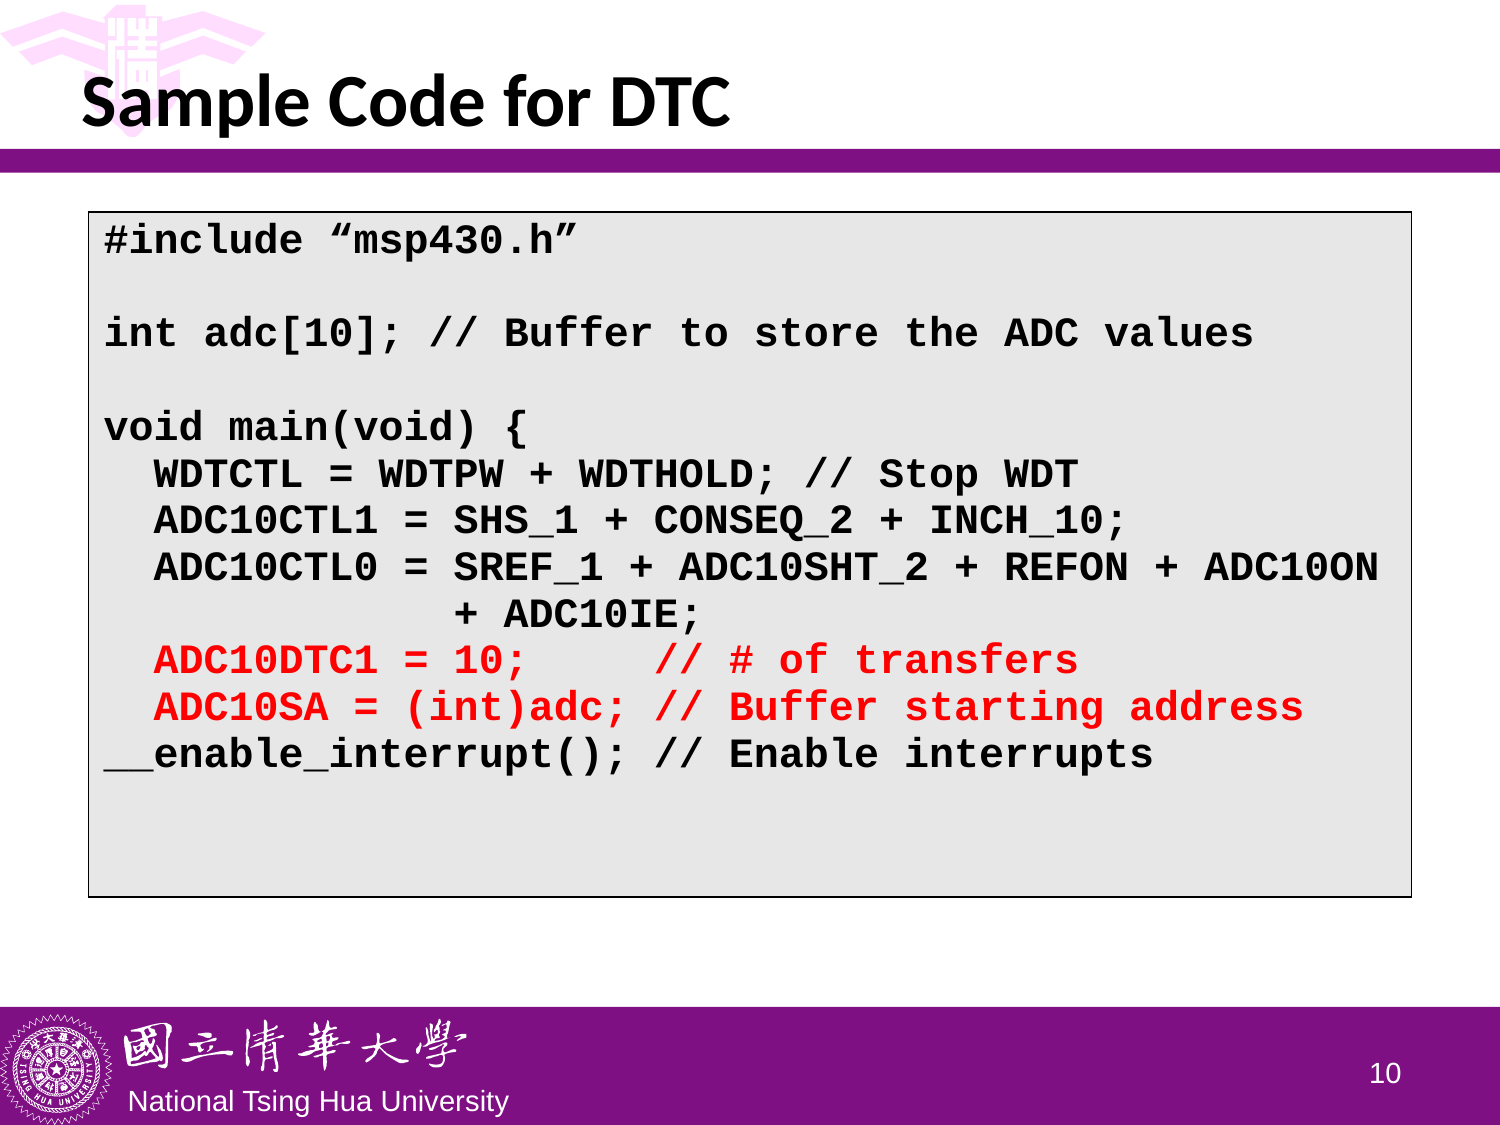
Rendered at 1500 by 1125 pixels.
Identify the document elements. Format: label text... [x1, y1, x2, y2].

slide_number 9 [1104, 1021, 1417, 1097]
table_header #include “msp430.h” int adc[10]; // Buffer to store the ADC values void main(void) { WDTCTL = WDTPW + WDTHOLD; // Stop WDT ADC10CTL1 = SHS_1 + CONSEQ_2 + INCH_10; ADC10CTL0 = SREF_1 + ADC10SHT_2 + REFON + ADC10ON + ADC10IE; ADC10DTC1 = 10; // # of transfers ADC10SA = (int)adc; // Buffer starting address __enable_interrupt(); // Enable interrupts [89, 213, 1411, 896]
title Sample Code for DTC [66, 37, 1436, 149]
